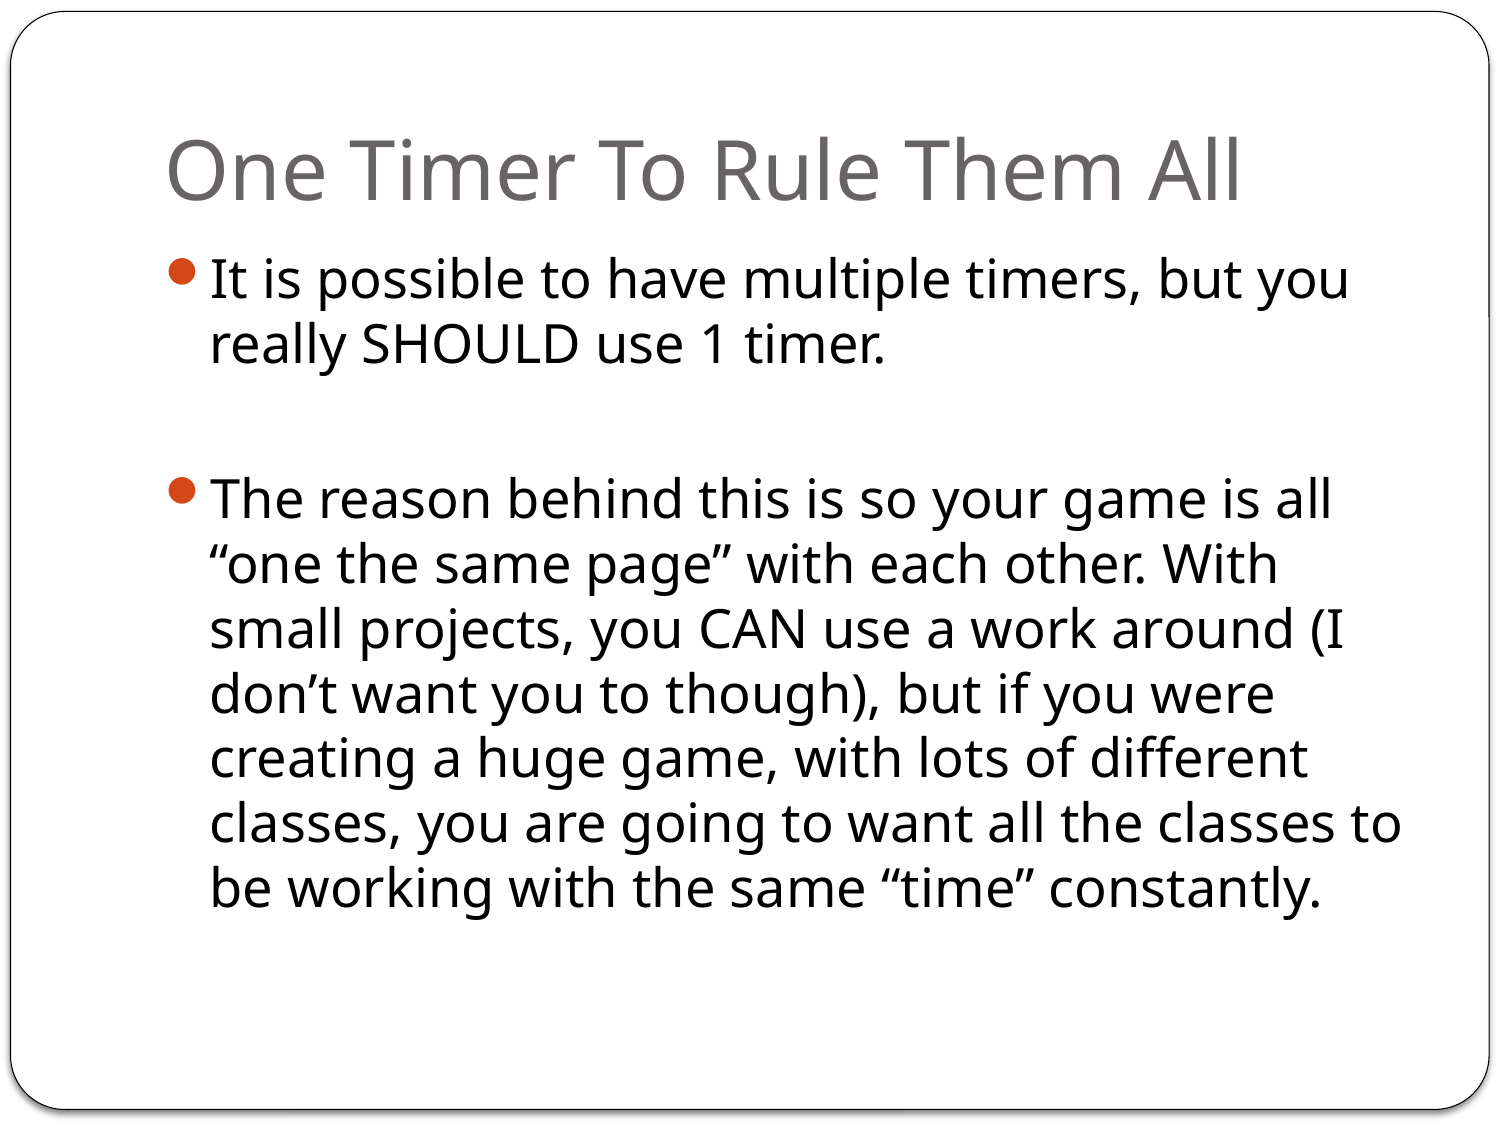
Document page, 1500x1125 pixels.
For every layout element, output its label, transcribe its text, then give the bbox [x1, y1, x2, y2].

list It is possible to have multiple timers, but you really SHOULD use 1 timer. The reason behind this is so your game is all “one the same page” with each other. With small projects, you CAN use a work around (I don’t want you to though), but if you were creating a huge game, with lots of different classes, you are going to want all the classes to be working with the same “time” constantly. [150, 237, 1425, 988]
title One Timer To Rule Them All [150, 45, 1425, 233]
